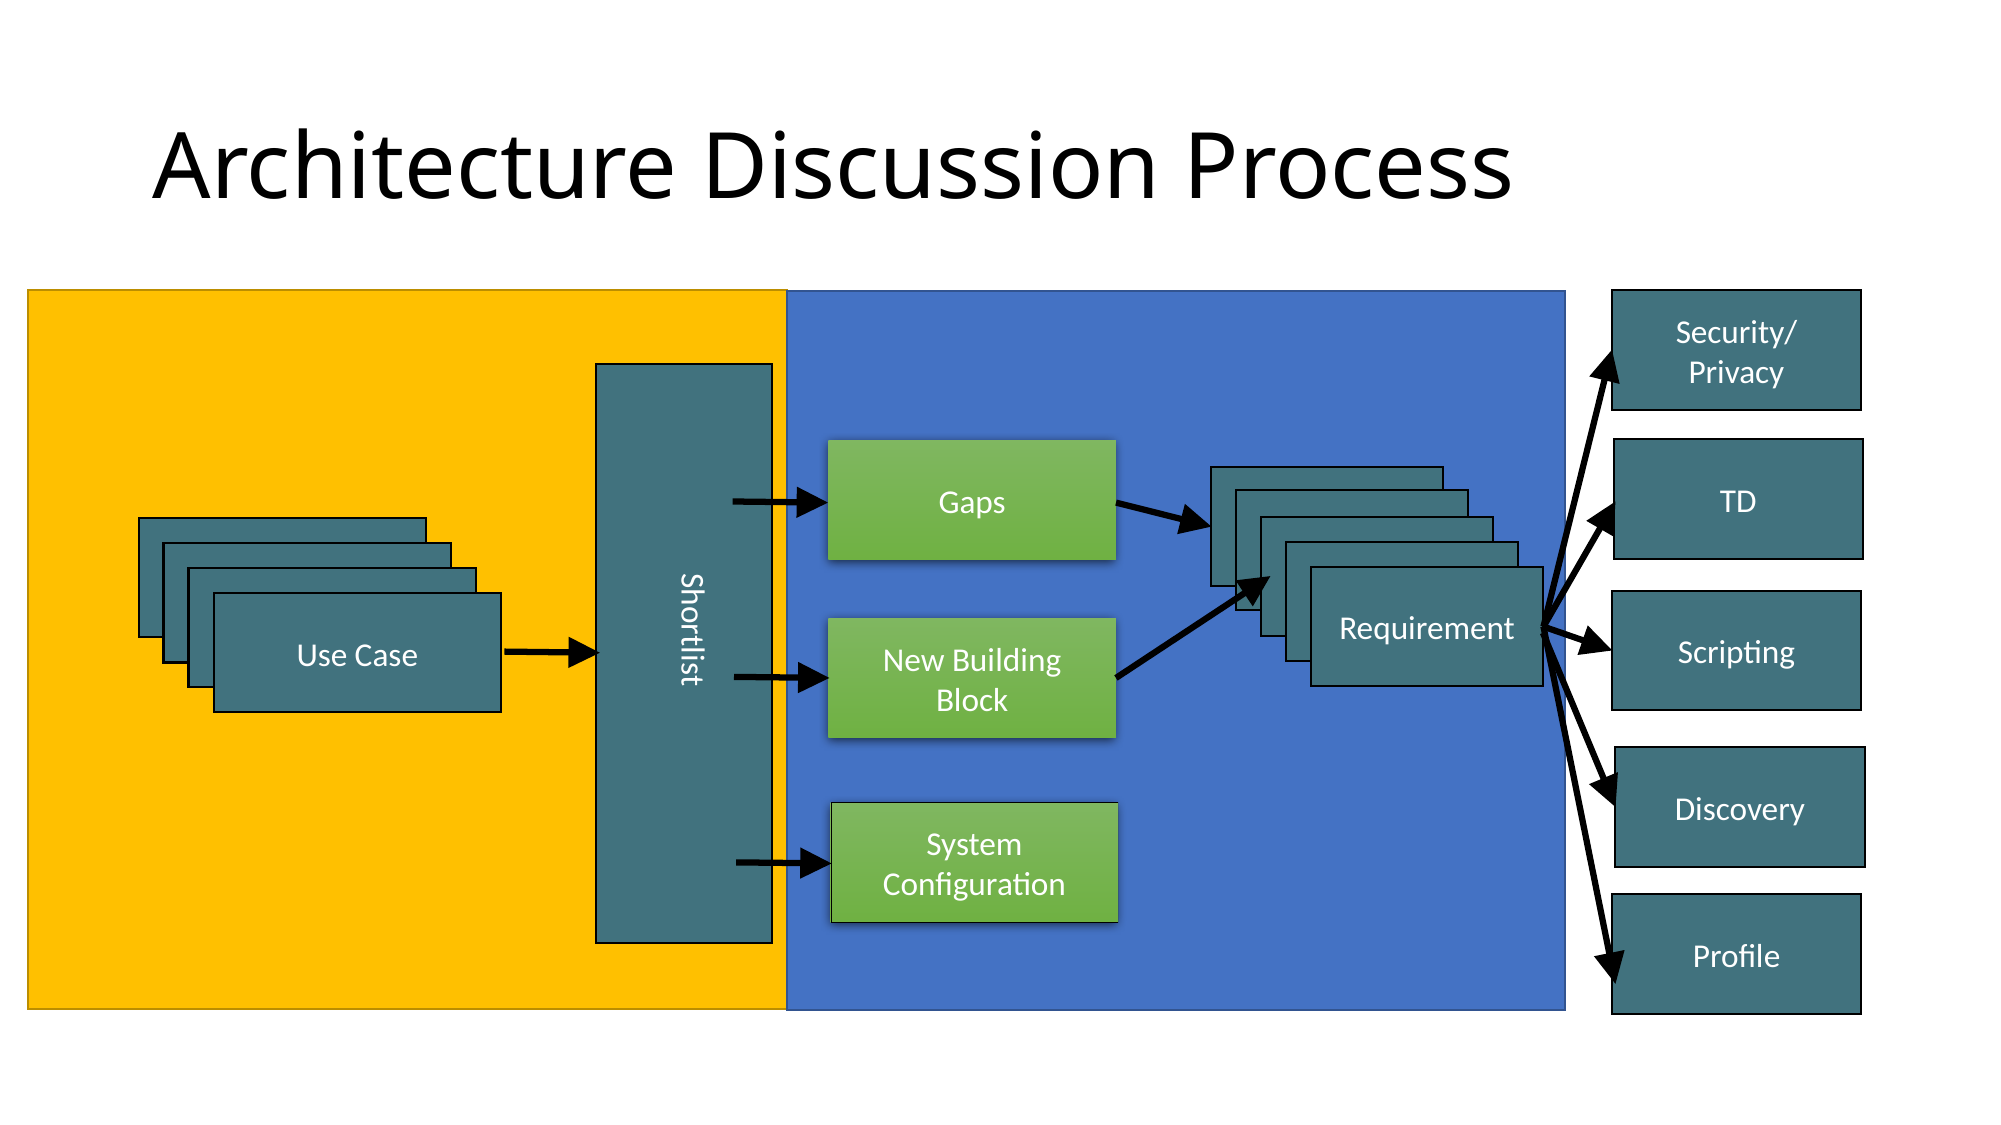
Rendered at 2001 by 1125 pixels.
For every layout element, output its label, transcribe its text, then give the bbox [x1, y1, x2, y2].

text_box Use Case [213, 592, 502, 713]
text_box Scripting [1616, 590, 1862, 711]
text_box Use Case [138, 517, 427, 638]
text_box [27, 289, 788, 1010]
text_box New Building Block [828, 618, 1116, 738]
list [1612, 299, 1863, 501]
text_box Use Case [162, 542, 452, 664]
text_box [1235, 489, 1469, 576]
text_box [1260, 516, 1494, 637]
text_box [1115, 502, 1212, 527]
text_box Discovery [1616, 746, 1866, 868]
text_box TD [1613, 438, 1864, 560]
list [137, 299, 1611, 1014]
list [1616, 560, 1863, 746]
text_box [786, 290, 1566, 299]
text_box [1115, 576, 1271, 678]
text_box Shortlist [595, 363, 773, 944]
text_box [1543, 349, 1612, 626]
text_box System Configuration [830, 802, 1119, 923]
text_box Use Case [187, 567, 477, 688]
text_box [1210, 466, 1444, 576]
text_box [1543, 626, 1616, 984]
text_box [1612, 501, 1616, 626]
text_box s [1285, 541, 1519, 662]
title Architecture Discussion Process [137, 59, 1863, 278]
text_box Requirement [1310, 566, 1543, 687]
list [1616, 868, 1863, 1014]
text_box Gaps [828, 440, 1116, 560]
text_box Profile [1611, 893, 1862, 1015]
text_box Security/ Privacy [1611, 289, 1862, 411]
